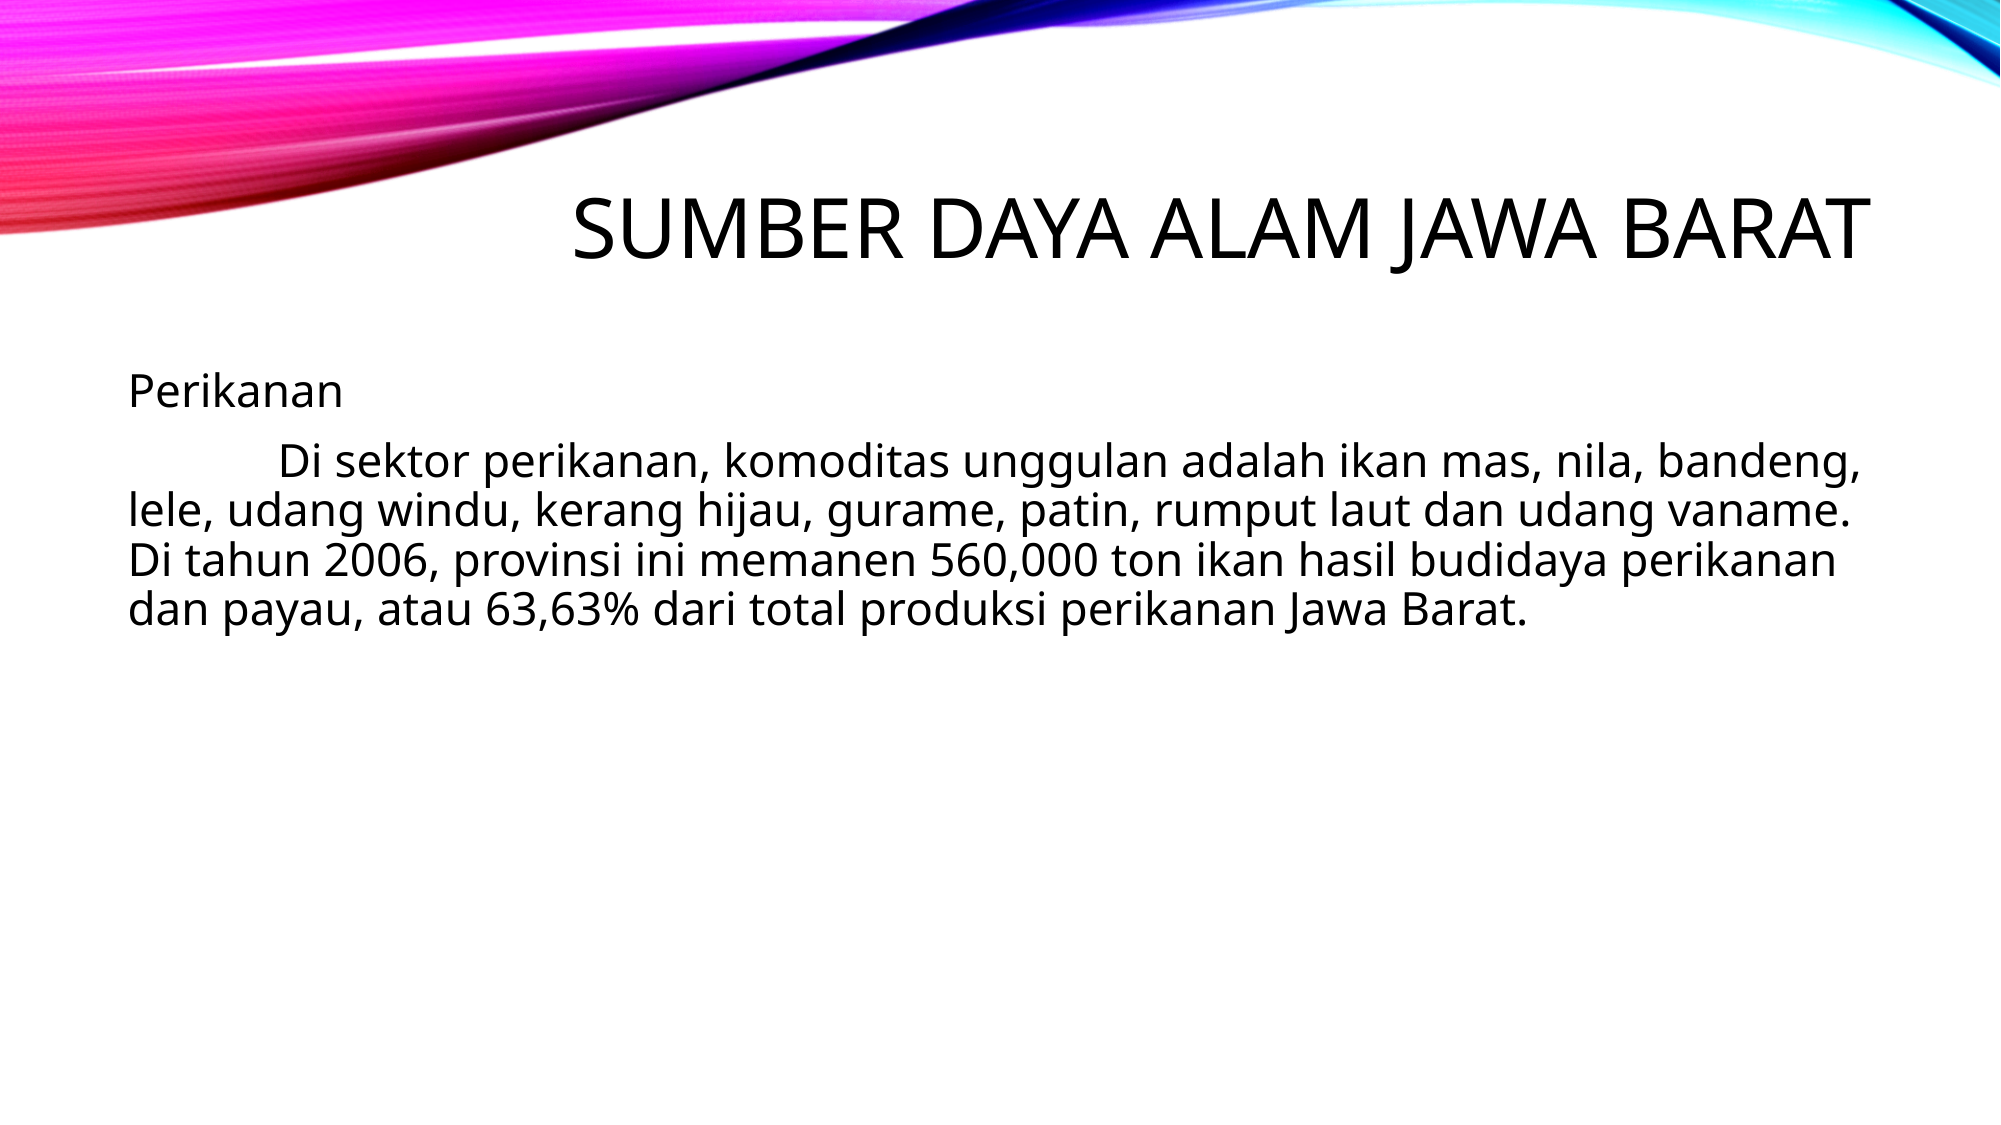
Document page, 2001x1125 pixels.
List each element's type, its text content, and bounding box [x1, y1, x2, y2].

picture [1910, 0, 2000, 45]
title Sumber daya alam jawa barat [440, 125, 1888, 338]
list Perikanan Di sektor perikanan, komoditas unggulan adalah ikan mas, nila, bandeng, lele, udang windu, kerang hijau, gurame, patin, rumput laut dan udang vaname. Di tahun 2006, provinsi ini memanen 560,000 ton ikan hasil budidaya perikanan dan payau, atau 63,63% dari total produksi perikanan Jawa Barat. [112, 360, 1888, 1021]
picture [0, 0, 2000, 237]
picture [1890, 0, 2000, 75]
